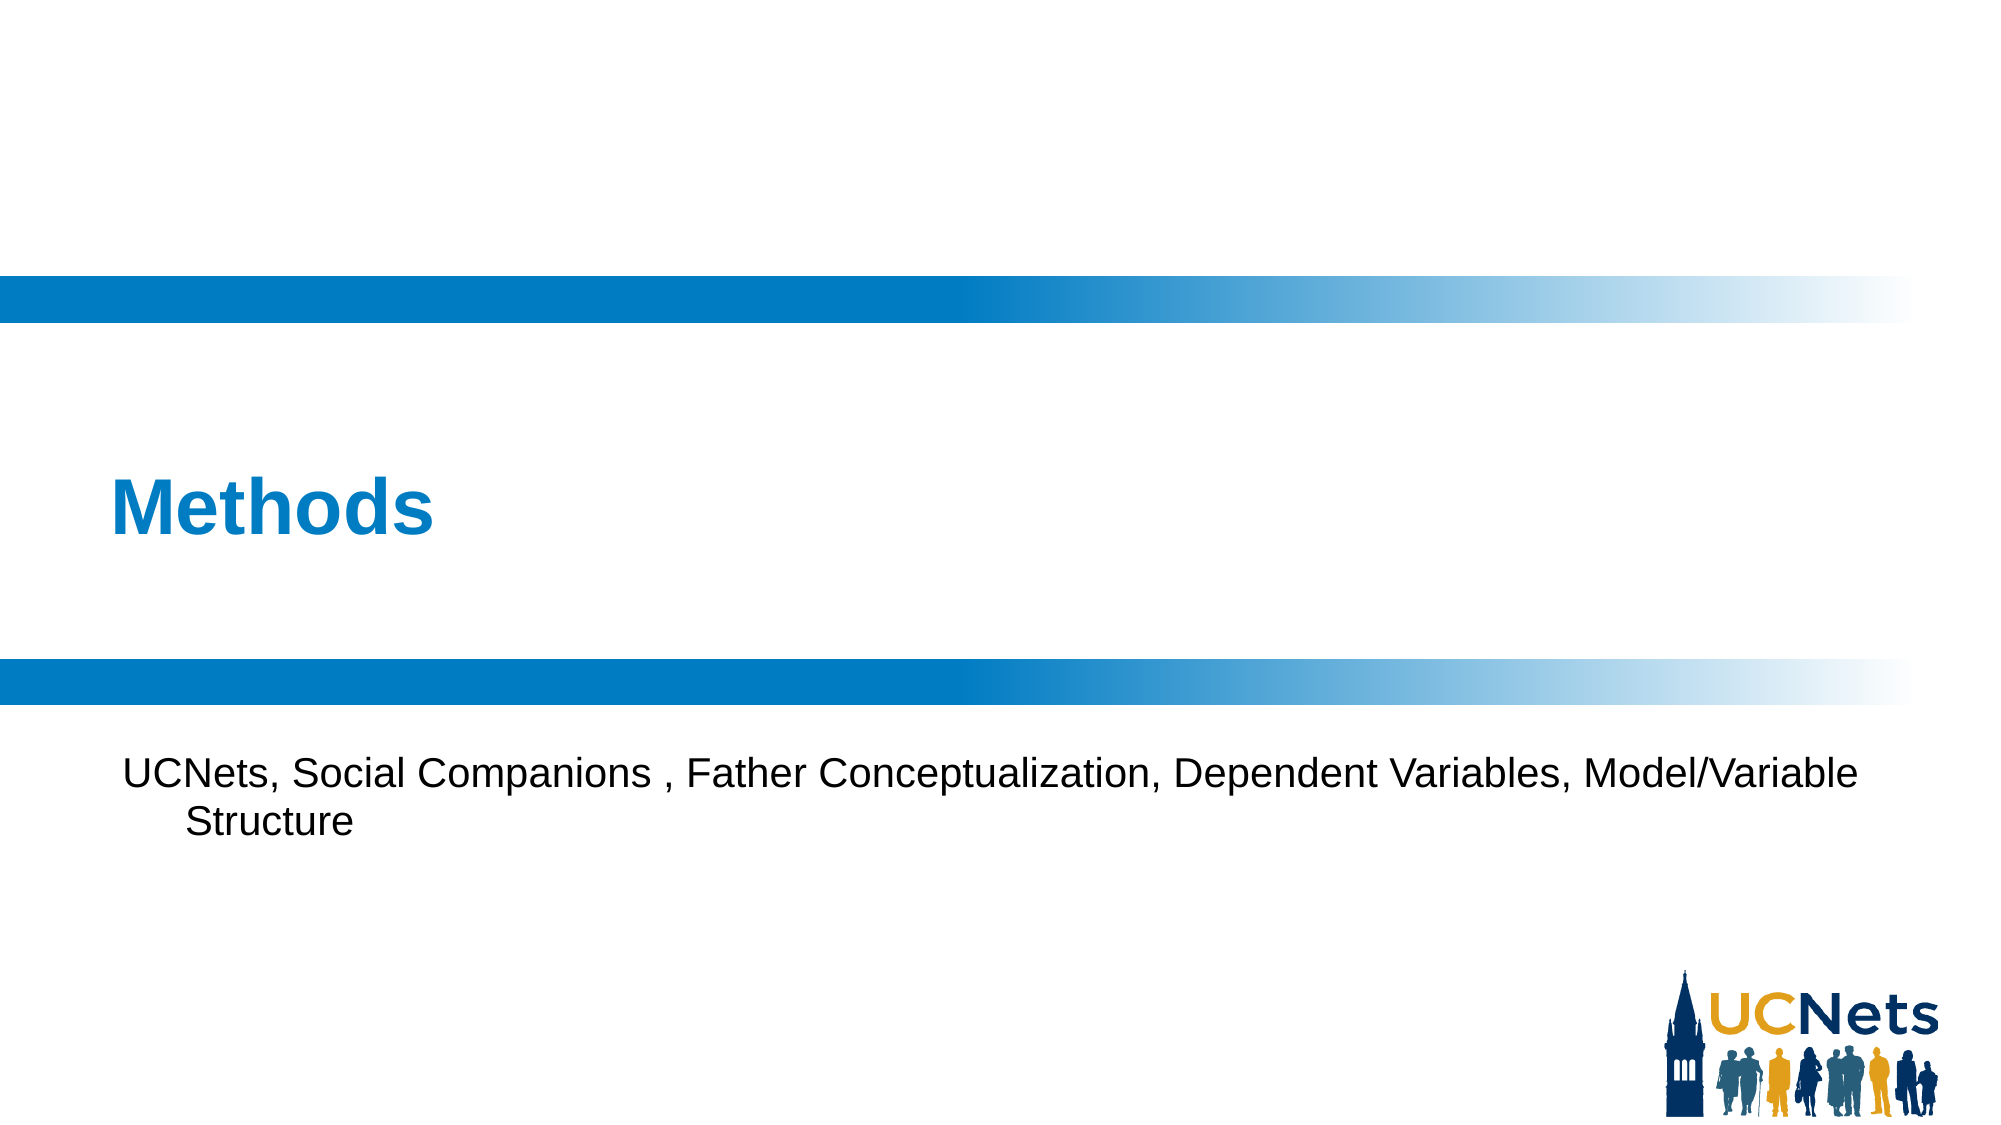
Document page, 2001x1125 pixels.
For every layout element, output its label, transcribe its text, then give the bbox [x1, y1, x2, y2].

picture [1664, 969, 1939, 1117]
title Methods [110, 367, 1892, 648]
subtitle UCNets, Social Companions , Father Conceptualization, Dependent Variables, Model/Variable Structure [110, 750, 1892, 859]
